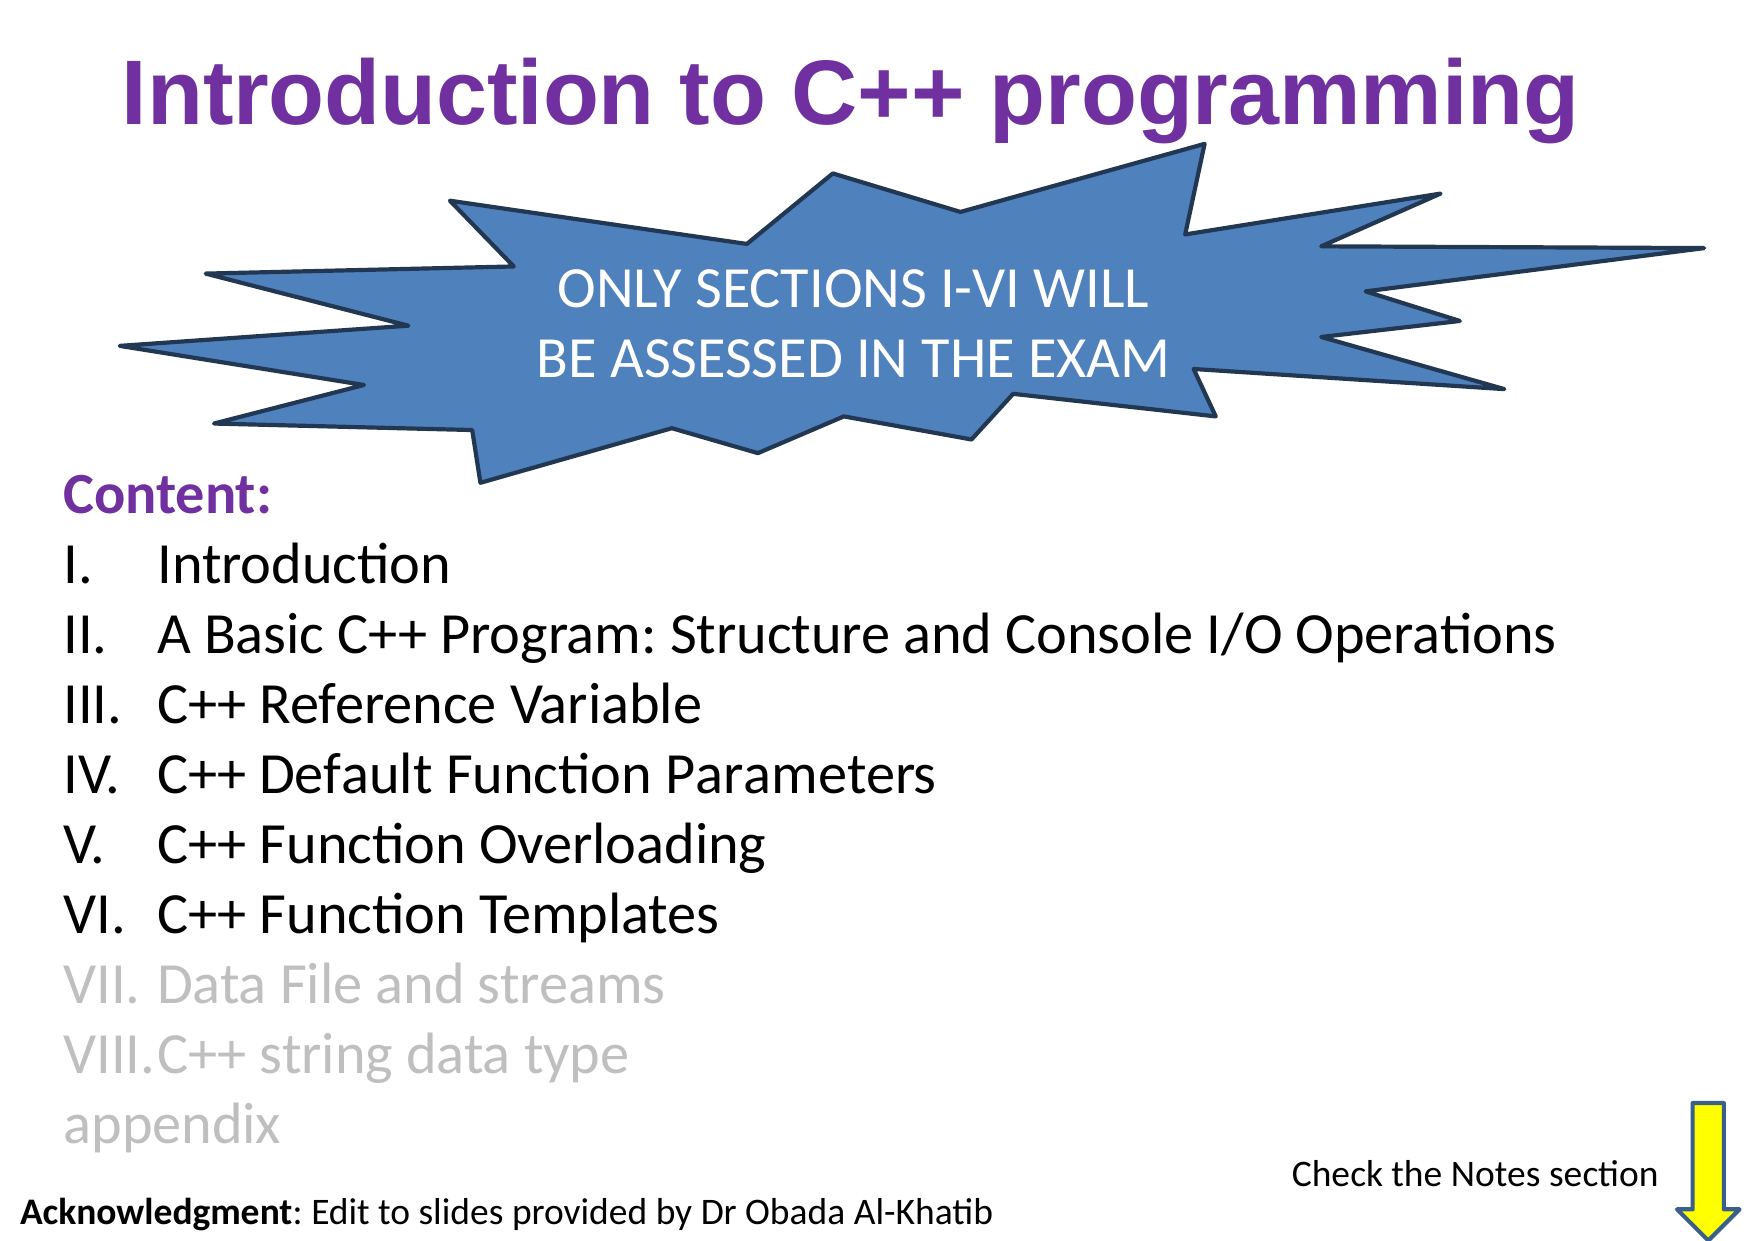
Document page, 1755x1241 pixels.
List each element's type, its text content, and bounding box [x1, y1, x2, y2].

text_box Check the Notes section [1277, 1141, 1675, 1202]
text_box Acknowledgment: Edit to slides provided by Dr Obada Al-Khatib [5, 1179, 1009, 1240]
title Introduction to C++ programming [119, 32, 1635, 241]
text_box ONLY SECTIONS I-VI WILL BE ASSESSED IN THE EXAM [117, 141, 1707, 485]
text_box [1675, 1100, 1742, 1241]
text_box Content: Introduction A Basic C++ Program: Structure and Console I/O Operations C++ Reference Variable C++ Default Function Parameters C++ Function Overloading C++ Function Templates Data File and streams C++ string data type appendix [48, 447, 1573, 1163]
